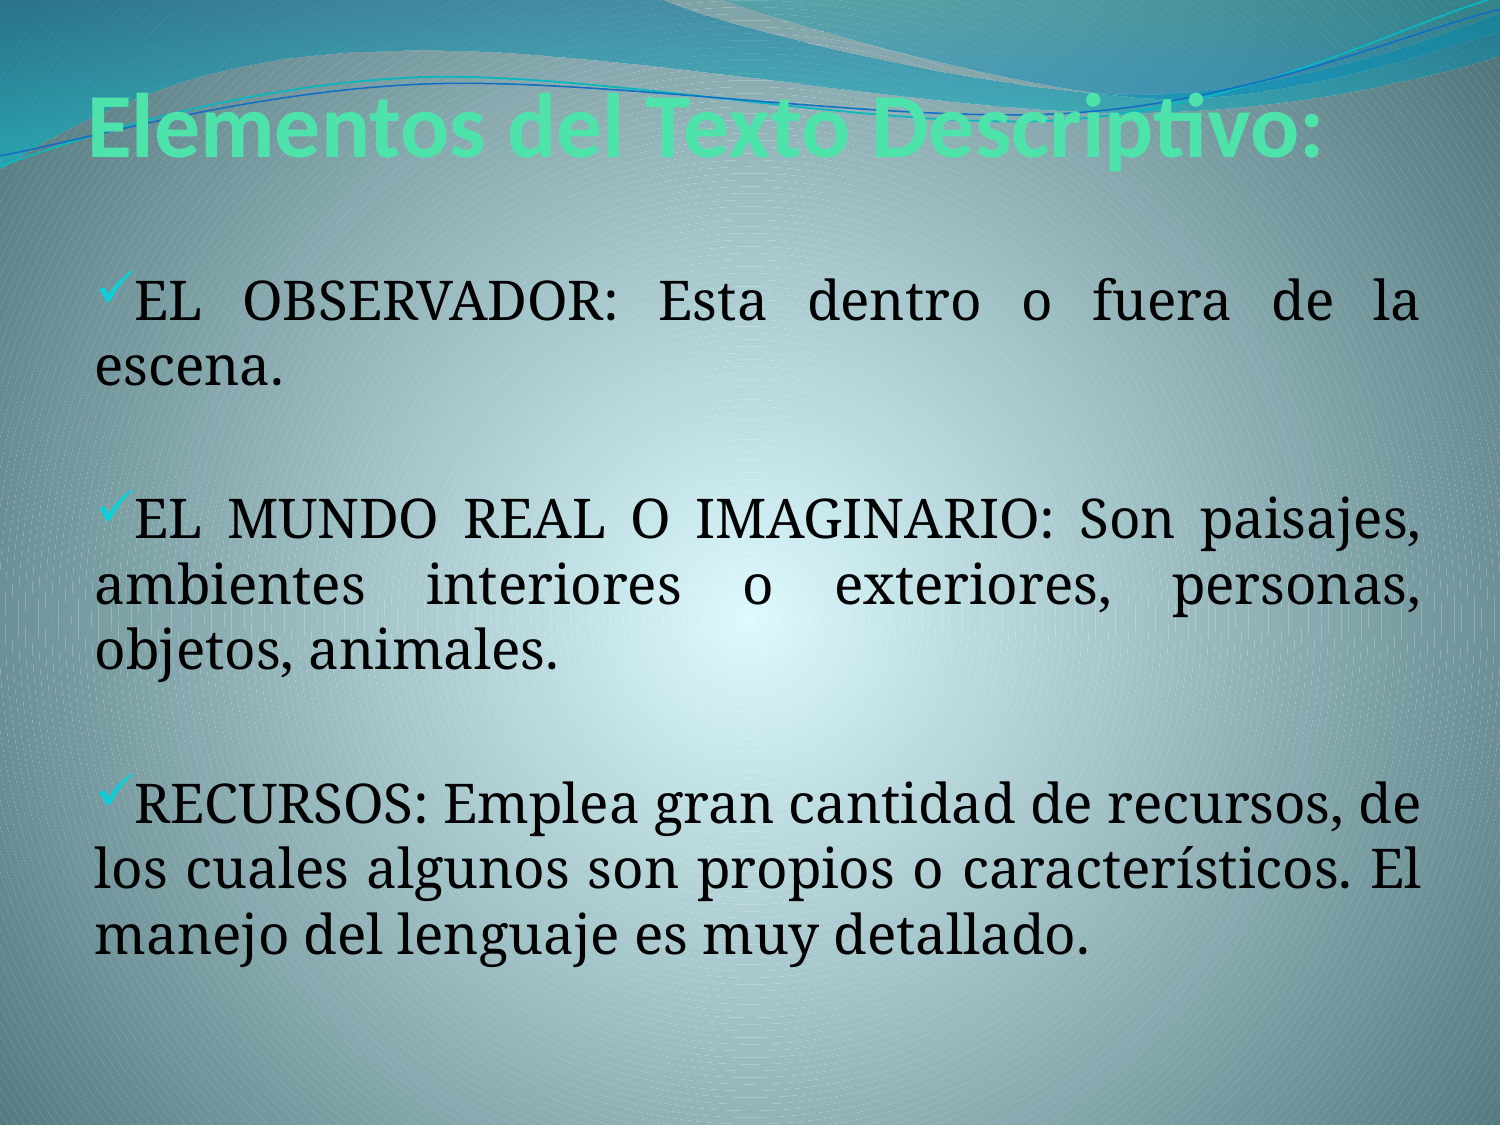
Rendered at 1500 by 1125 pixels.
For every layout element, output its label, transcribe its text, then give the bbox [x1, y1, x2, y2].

list EL OBSERVADOR: Esta dentro o fuera de la escena. EL MUNDO REAL O IMAGINARIO: Son paisajes, ambientes interiores o exteriores, personas, objetos, animales. RECURSOS: Emplea gran cantidad de recursos, de los cuales algunos son propios o característicos. El manejo del lenguaje es muy detallado. [86, 257, 1430, 1043]
title Elementos del Texto Descriptivo: [86, 46, 1500, 176]
